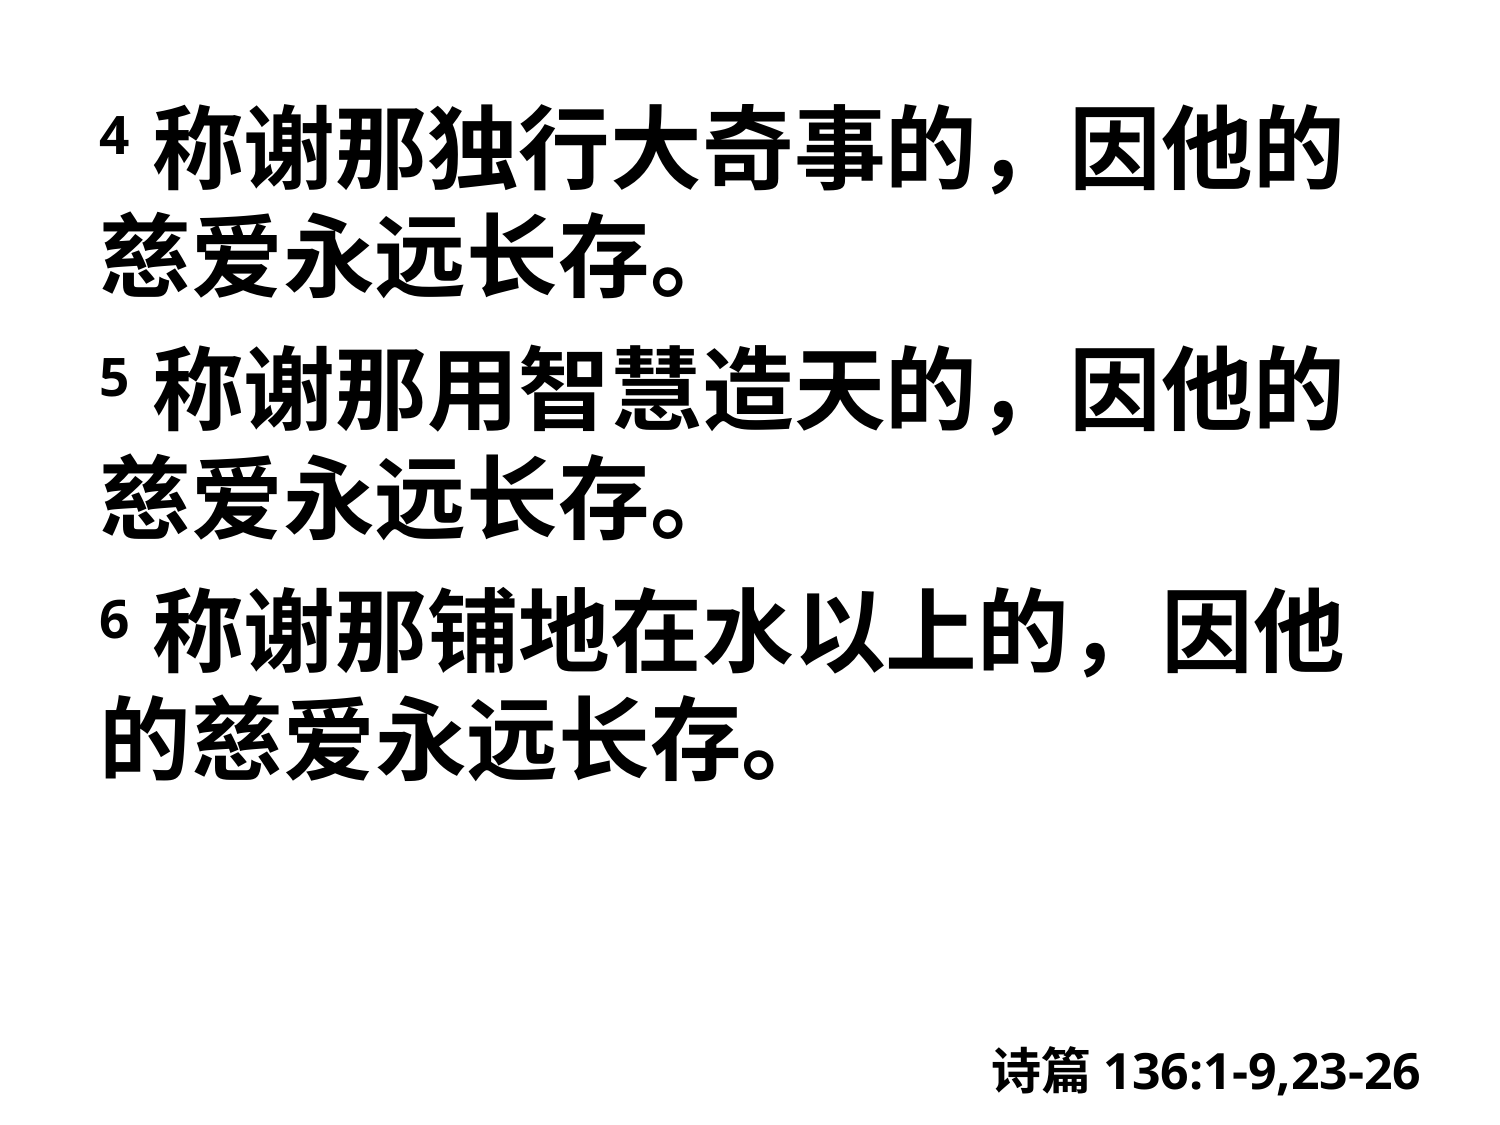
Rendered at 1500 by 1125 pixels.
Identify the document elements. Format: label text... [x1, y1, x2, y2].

text_box 诗篇136:1-9,23-26 [82, 1033, 1436, 1107]
text_box 4称谢那独行大奇事的，因他的慈爱永远长存。 5称谢那用智慧造天的，因他的慈爱永远长存。 6称谢那铺地在水以上的，因他的慈爱永远长存。 [84, 84, 1438, 800]
